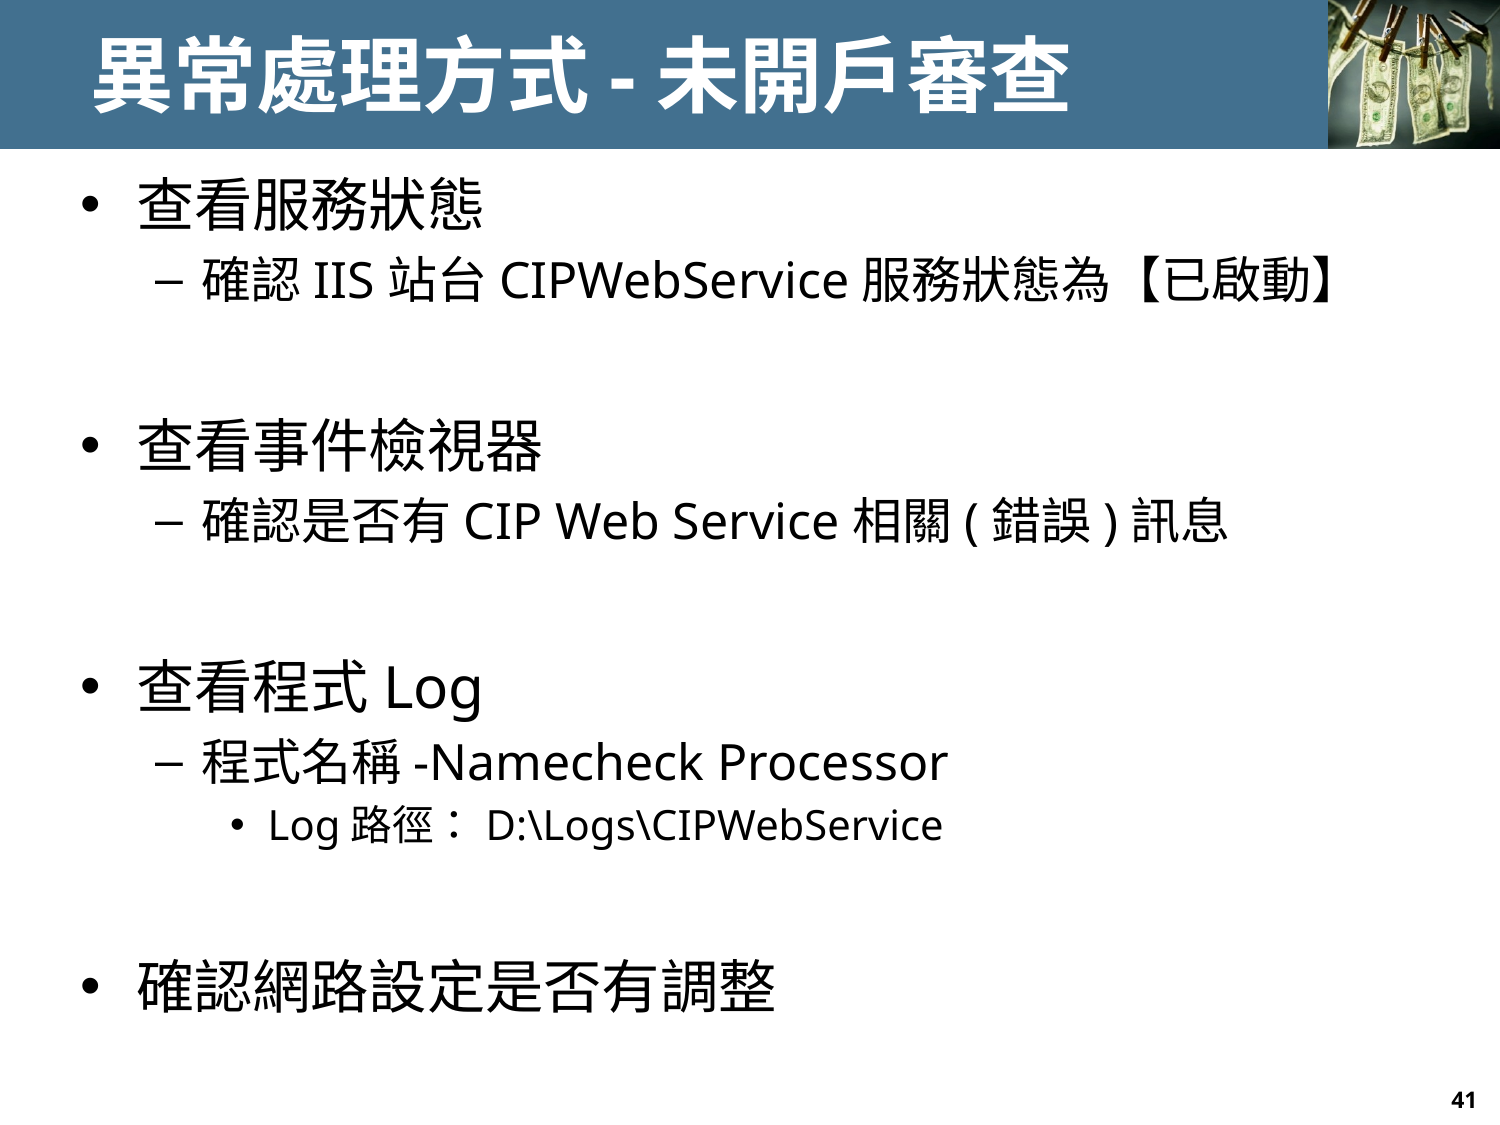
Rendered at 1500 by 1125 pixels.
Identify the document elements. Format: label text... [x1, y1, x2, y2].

slide_number 41 [1429, 1077, 1500, 1123]
list 查看服務狀態 確認IIS站台CIPWebService服務狀態為【已啟動】 查看事件檢視器 確認是否有CIP Web Service相關(錯誤)訊息 查看程式Log 程式名稱-Namecheck Processor Log路徑：D:\Logs\CIPWebService 確認網路設定是否有調整 [64, 160, 1447, 1094]
title 異常處理方式-未開戶審查 [75, 15, 1425, 146]
picture [1328, 0, 1500, 149]
